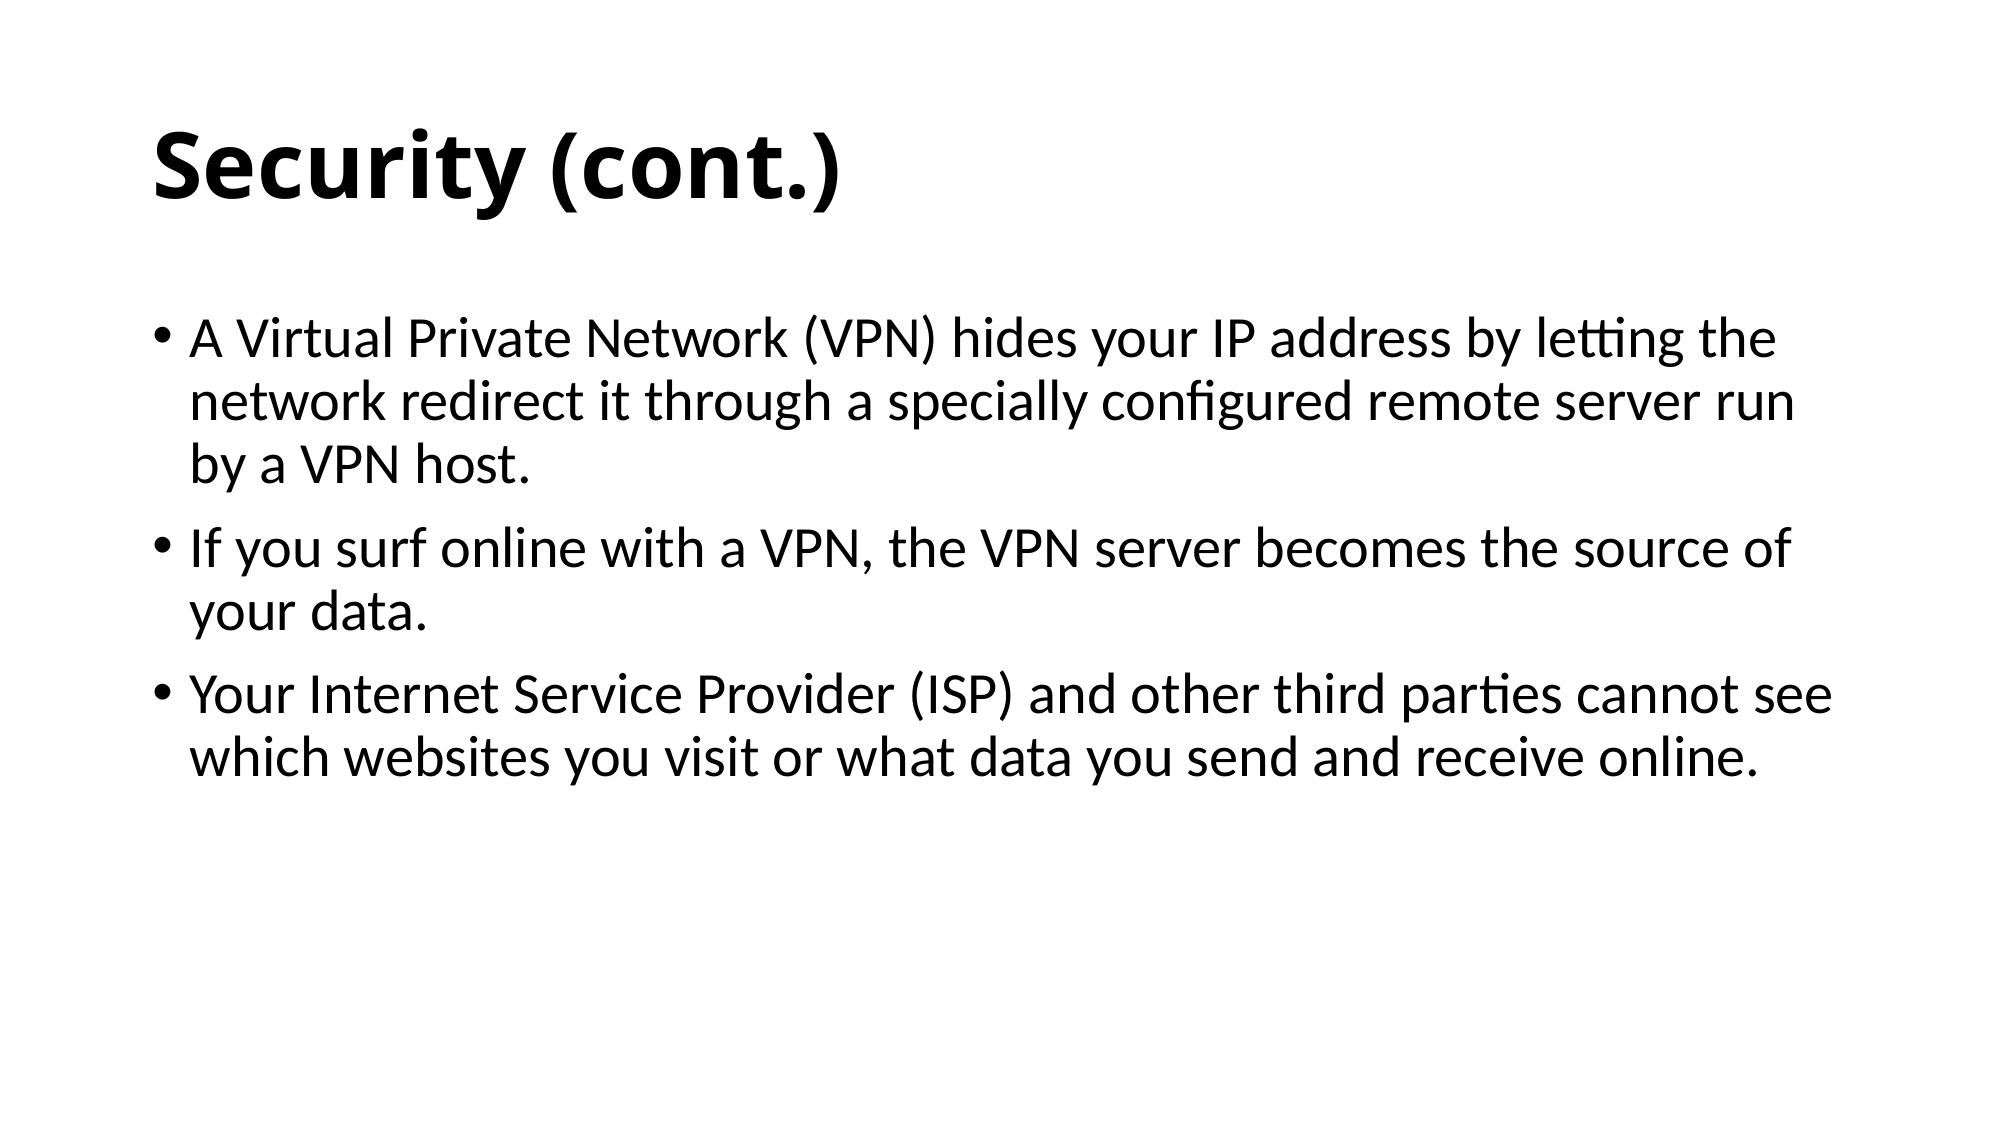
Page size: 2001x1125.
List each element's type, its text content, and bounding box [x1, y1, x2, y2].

list A Virtual Private Network (VPN) hides your IP address by letting the network redirect it through a specially configured remote server run by a VPN host. If you surf online with a VPN, the VPN server becomes the source of your data. Your Internet Service Provider (ISP) and other third parties cannot see which websites you visit or what data you send and receive online. [137, 299, 1863, 1014]
title Security (cont.) [137, 59, 1863, 278]
